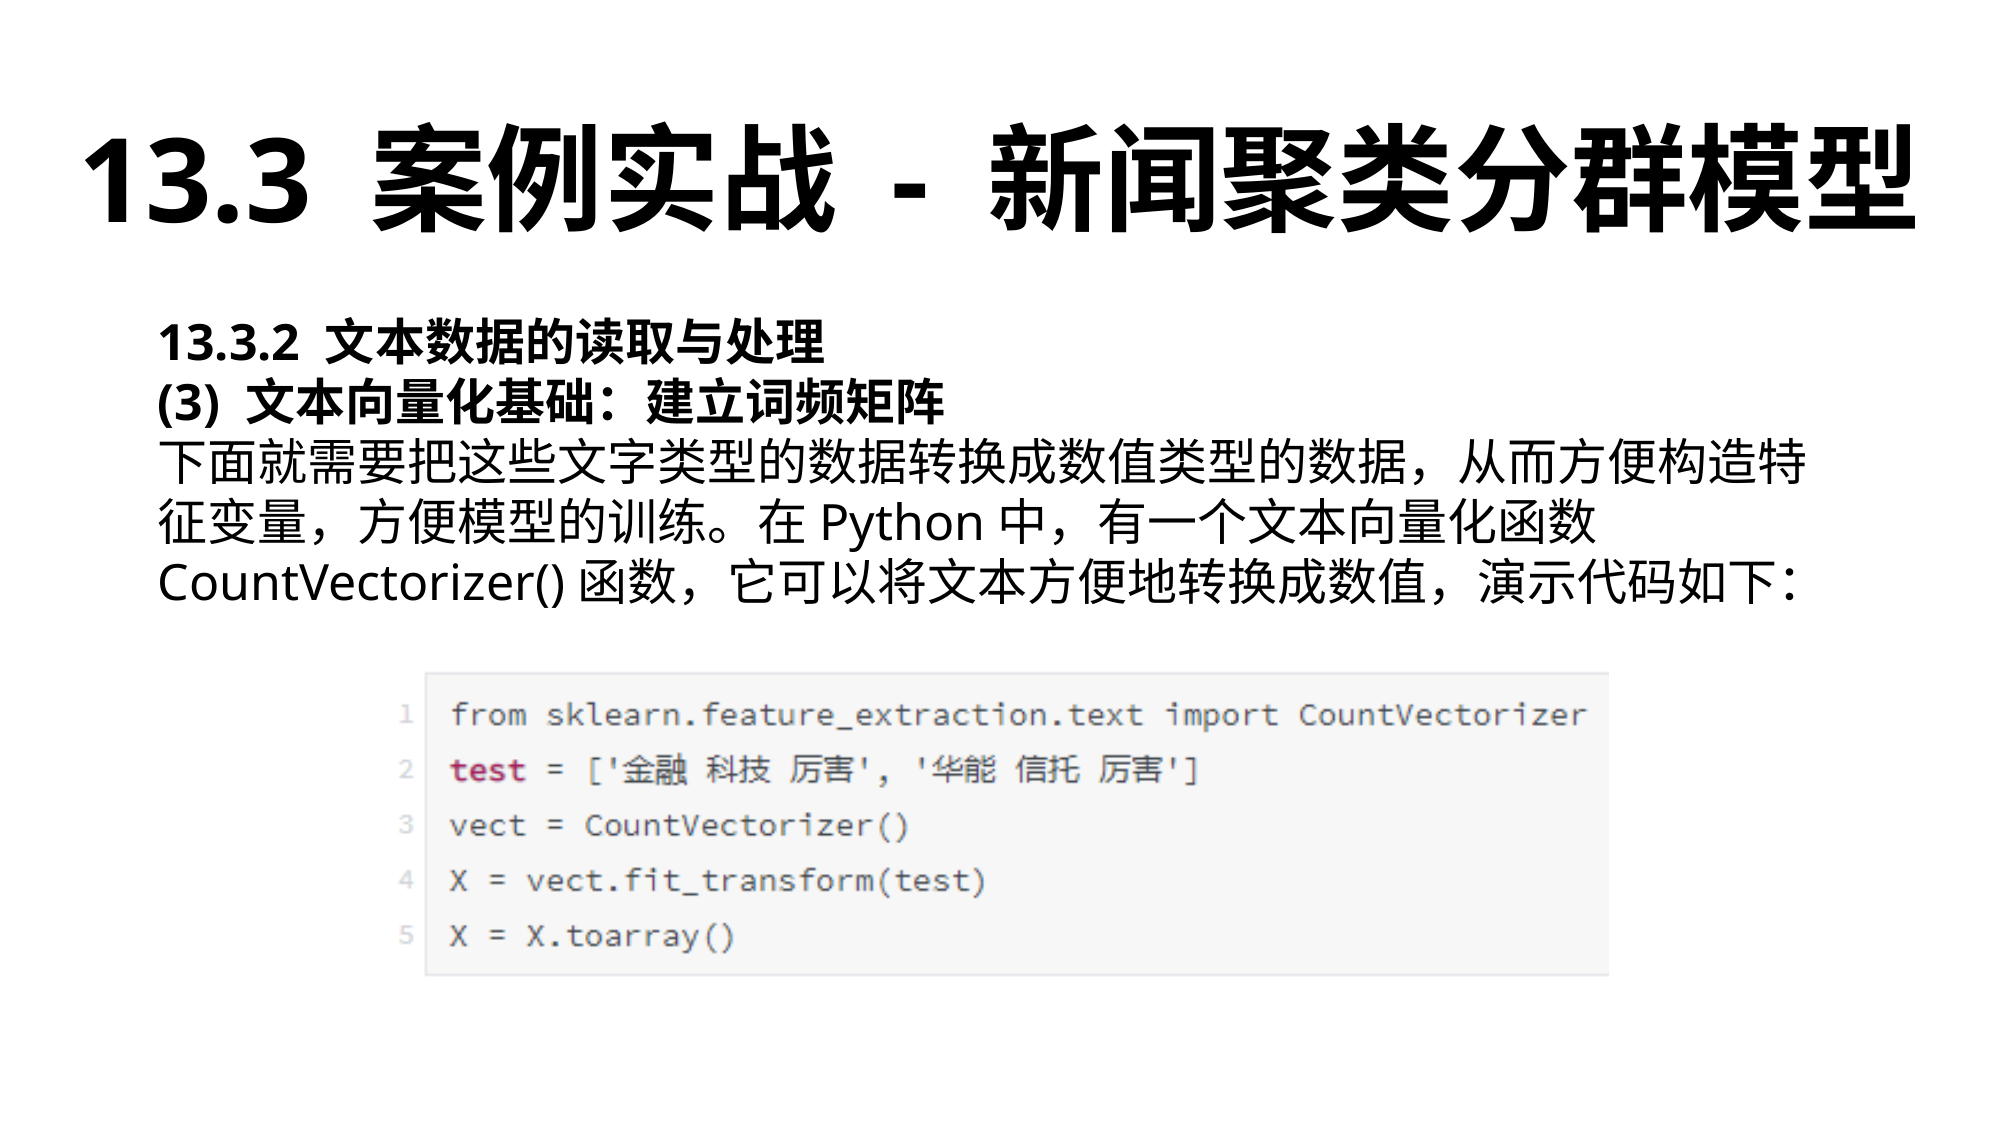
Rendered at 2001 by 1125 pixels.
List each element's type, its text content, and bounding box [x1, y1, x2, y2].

picture [391, 666, 1609, 979]
text_box 13.3 案例实战 - 新闻聚类分群模型 [63, 98, 1937, 253]
text_box 13.3.2 文本数据的读取与处理 (3) 文本向量化基础：建立词频矩阵 下面就需要把这些文字类型的数据转换成数值类型的数据，从而方便构造特征变量，方便模型的训练。在Python中，有一个文本向量化函数CountVectorizer()函数，它可以将文本方便地转换成数值，演示代码如下： [142, 302, 1858, 618]
